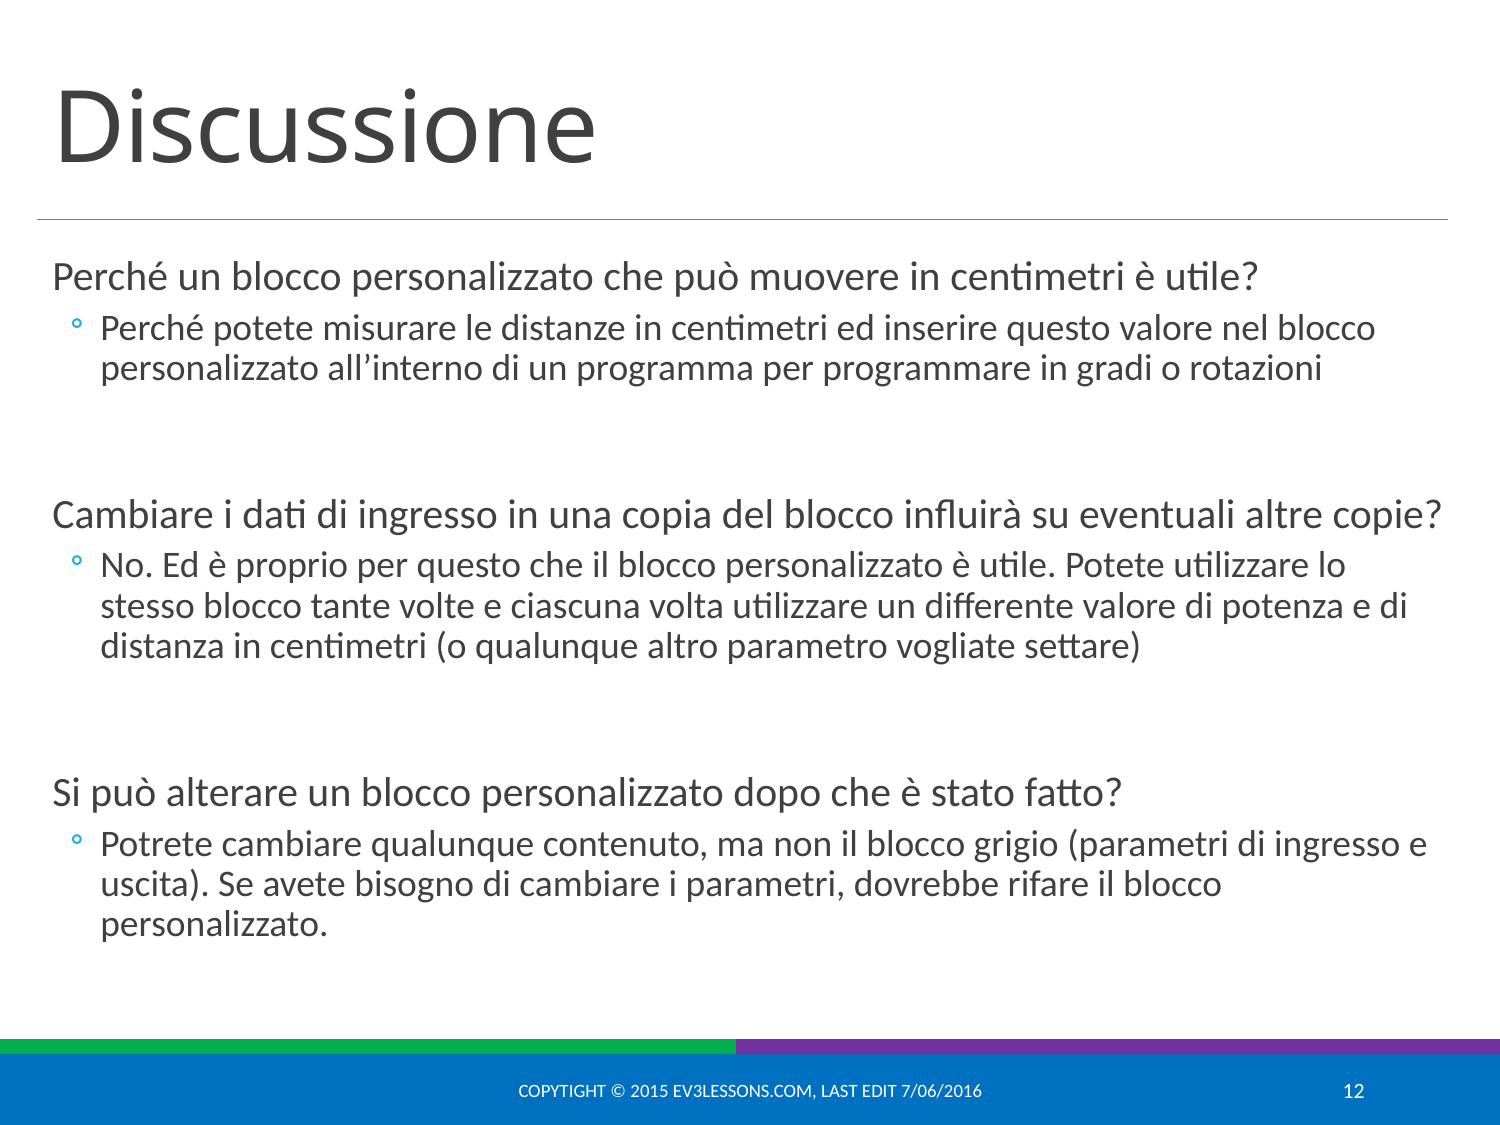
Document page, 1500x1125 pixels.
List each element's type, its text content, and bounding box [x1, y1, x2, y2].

title Discussione [37, 47, 1448, 191]
list Perché un blocco personalizzato che può muovere in centimetri è utile? Perché potete misurare le distanze in centimetri ed inserire questo valore nel blocco personalizzato all’interno di un programma per programmare in gradi o rotazioni Cambiare i dati di ingresso in una copia del blocco influirà su eventuali altre copie? No. Ed è proprio per questo che il blocco personalizzato è utile. Potete utilizzare lo stesso blocco tante volte e ciascuna volta utilizzare un differente valore di potenza e di distanza in centimetri (o qualunque altro parametro vogliate settare) Si può alterare un blocco personalizzato dopo che è stato fatto? Potrete cambiare qualunque contenuto, ma non il blocco grigio (parametri di ingresso e uscita). Se avete bisogno di cambiare i parametri, dovrebbe rifare il blocco personalizzato. [37, 246, 1448, 1011]
footer Copytight © 2015 EV3Lessons.com, Last edit 7/06/2016 [453, 1059, 1047, 1120]
slide_number 12 [1218, 1059, 1380, 1120]
